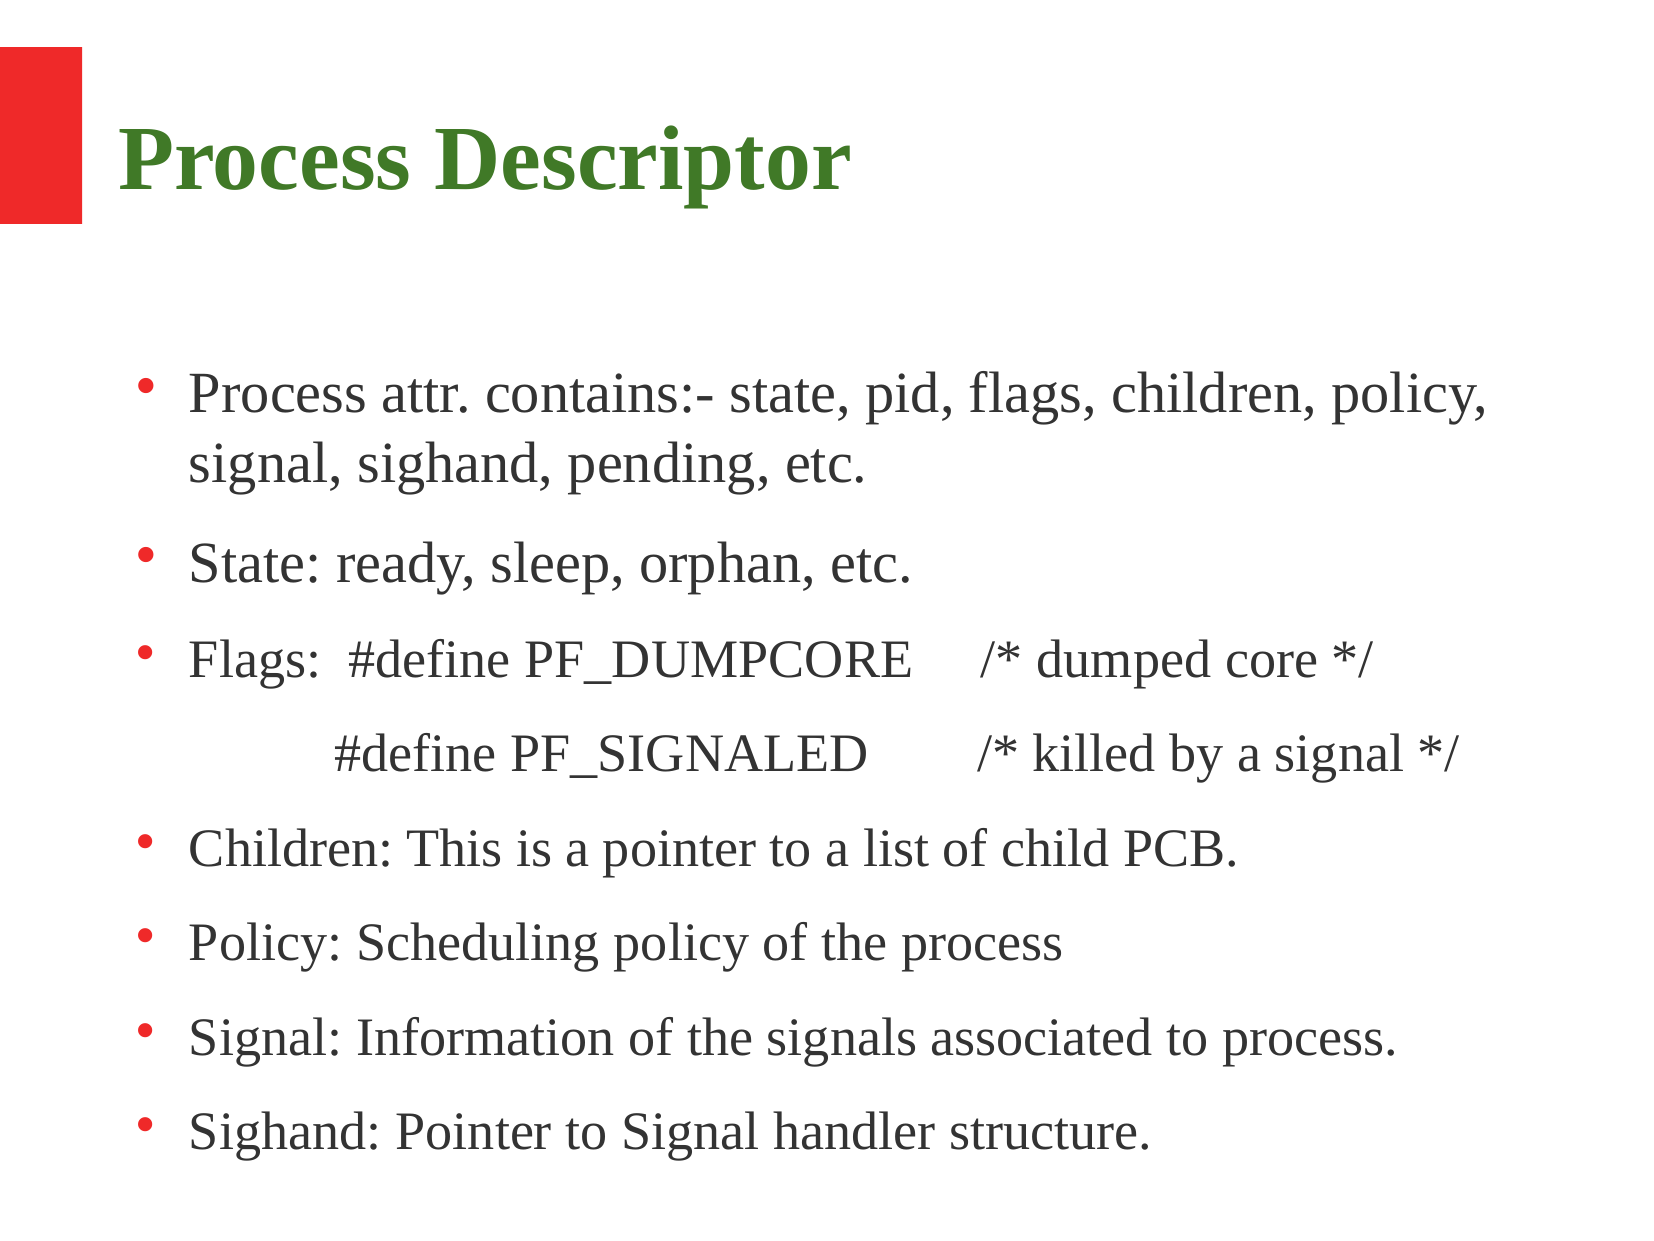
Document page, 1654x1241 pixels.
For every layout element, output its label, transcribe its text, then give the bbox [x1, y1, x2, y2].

text_box Process Descriptor [118, 49, 1571, 256]
text_box Process attr. contains:- state, pid, flags, children, policy, signal, sighand, pending, etc. State: ready, sleep, orphan, etc. Flags: #define PF_DUMPCORE /* dumped core */ #define PF_SIGNALED /* killed by a signal */ Children: This is a pointer to a list of child PCB. Policy: Scheduling policy of the process Signal: Information of the signals associated to process. Sighand: Pointer to Signal handler structure. [118, 354, 1535, 1074]
